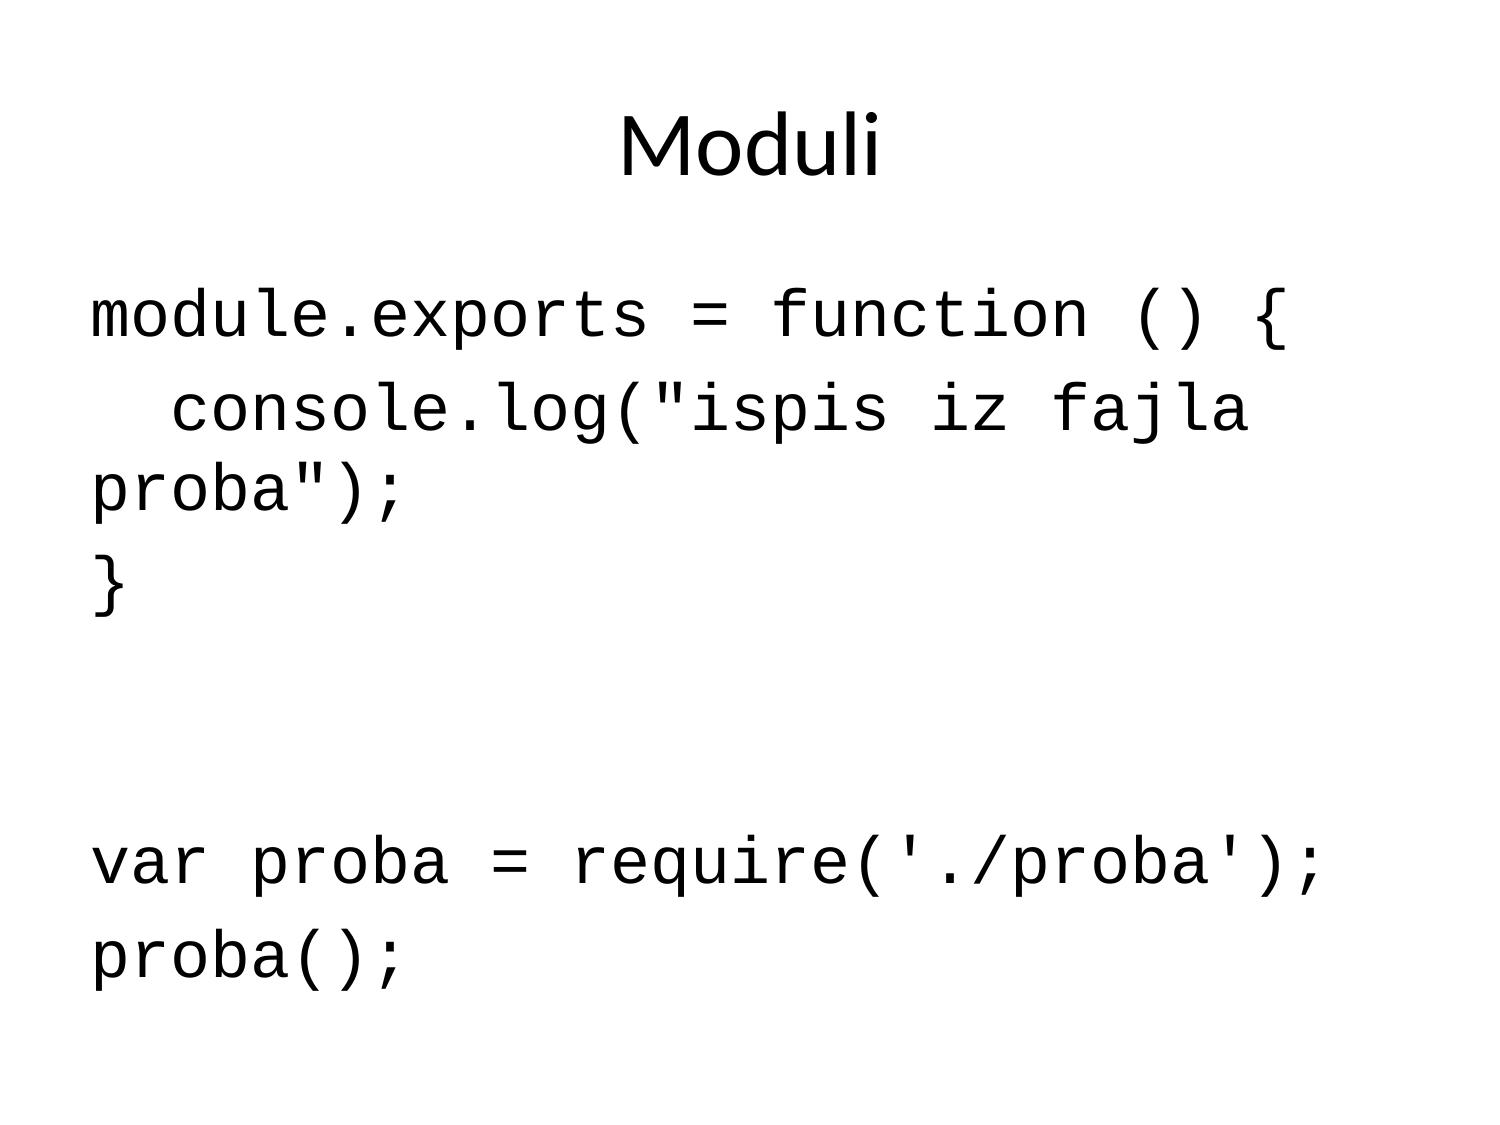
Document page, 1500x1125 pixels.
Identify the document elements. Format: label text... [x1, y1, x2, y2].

title Moduli [75, 45, 1425, 233]
list module.exports = function () { console.log("ispis iz fajla proba"); } var proba = require('./proba'); proba(); [75, 262, 1425, 1005]
